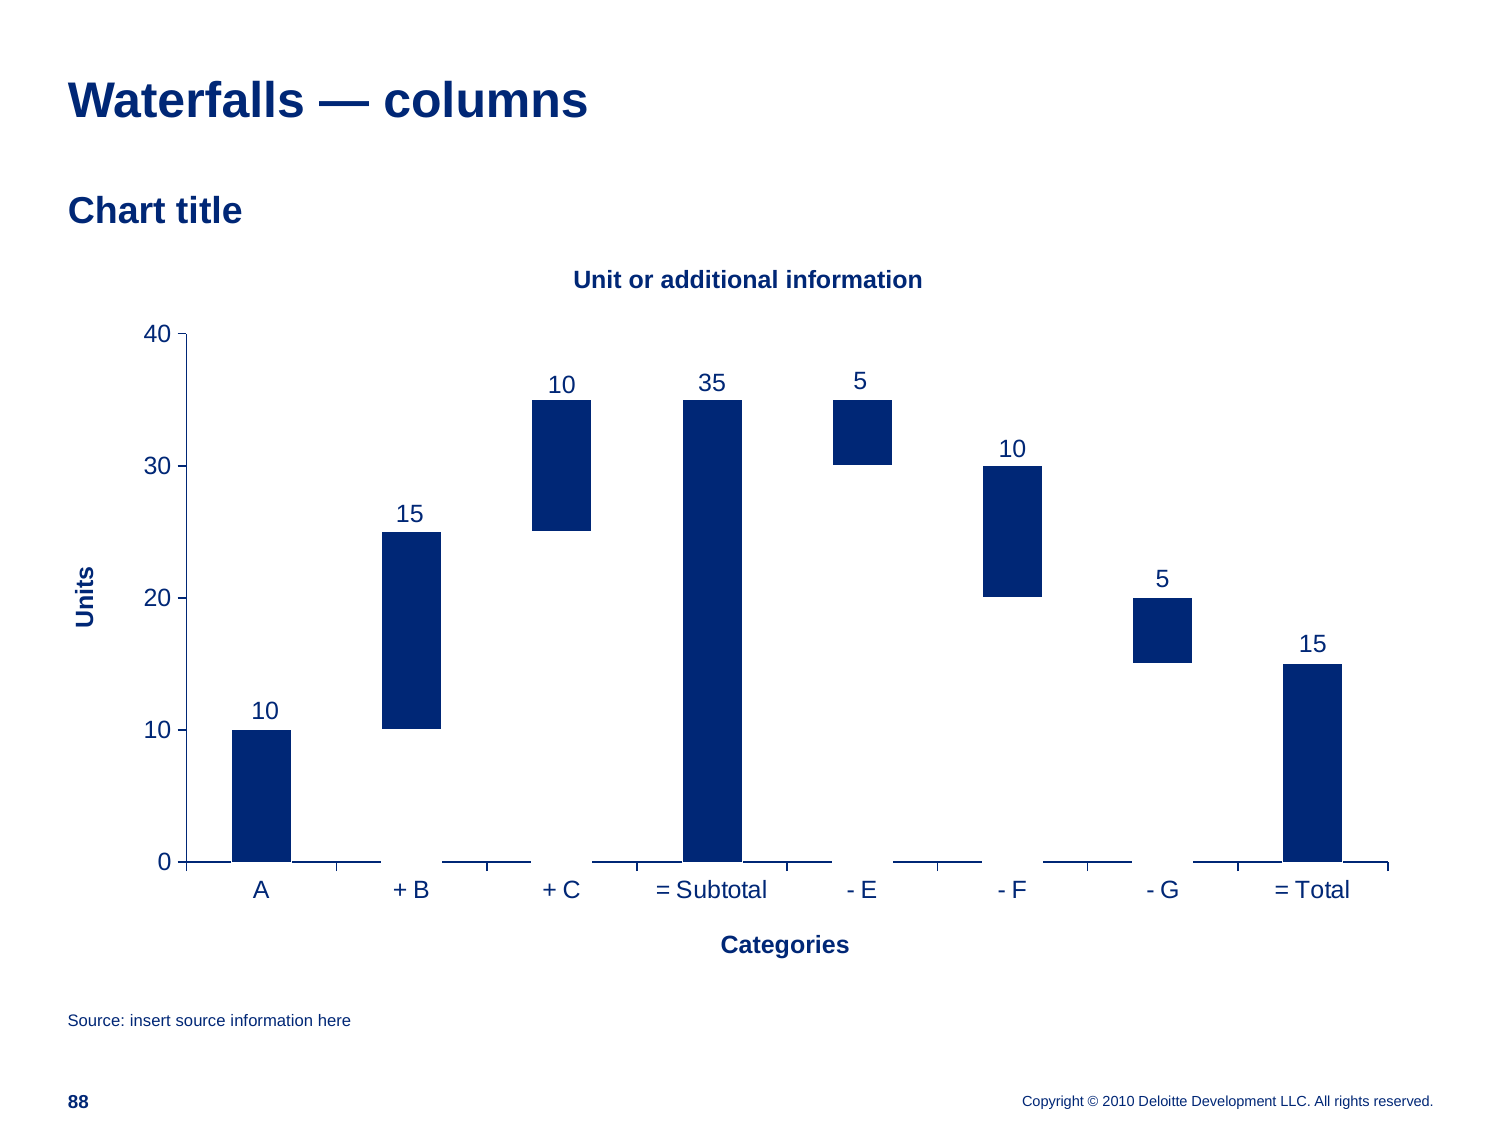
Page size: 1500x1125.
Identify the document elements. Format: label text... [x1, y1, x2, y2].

text_box Unit or additional information [544, 262, 953, 294]
title Waterfalls — columns [67, 73, 1435, 128]
text_box Chart title [67, 185, 389, 231]
text_box Categories [705, 923, 865, 966]
chart [62, 305, 1438, 916]
text_box Source: insert source information here [67, 1009, 723, 1031]
